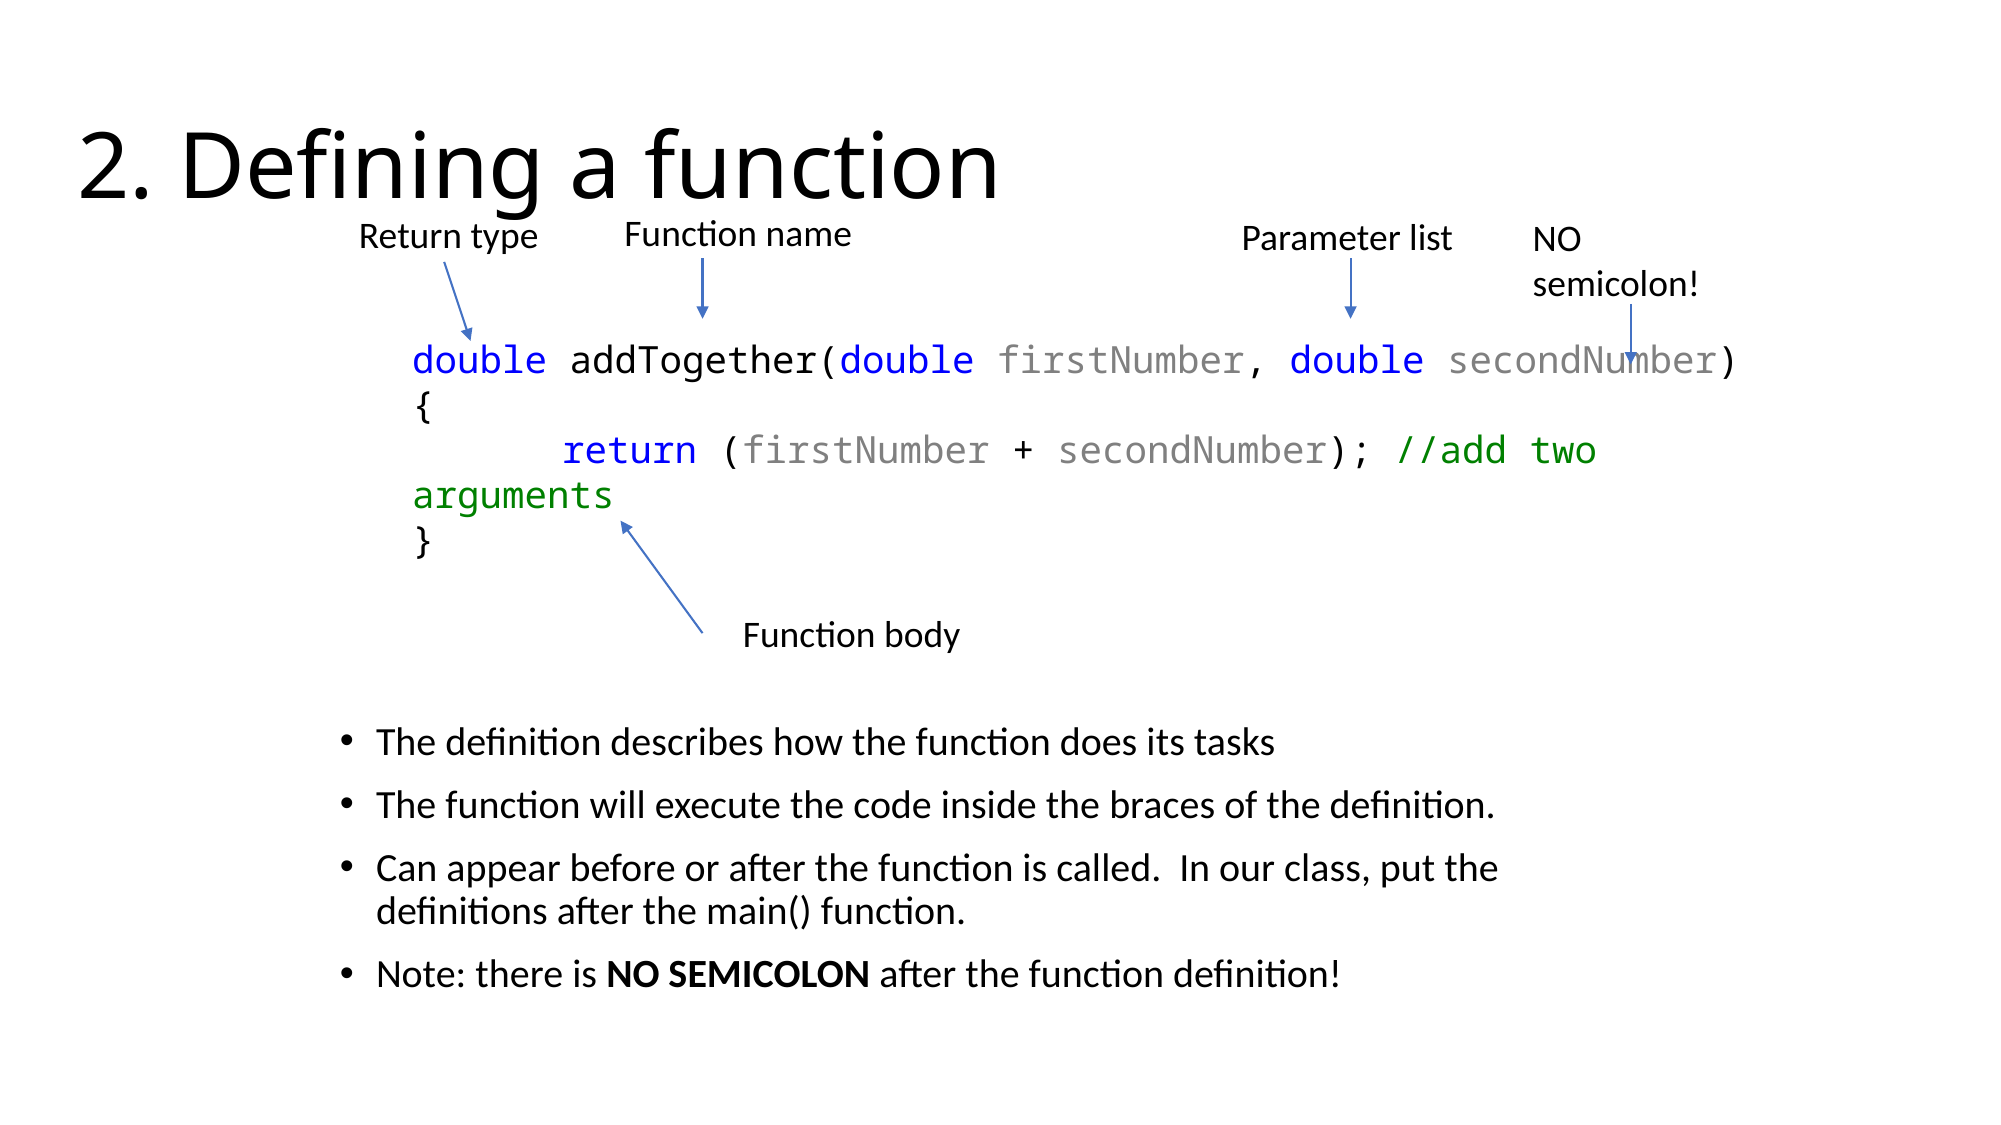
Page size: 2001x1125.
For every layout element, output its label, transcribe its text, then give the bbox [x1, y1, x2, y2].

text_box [620, 520, 703, 634]
title 2. Defining a function [62, 59, 1938, 278]
text_box double addTogether(double firstNumber, double secondNumber) { return (firstNumber + secondNumber); //add two arguments } [397, 328, 1791, 569]
text_box Function name [609, 201, 900, 262]
list The definition describes how the function does its tasks The function will execute the code inside the braces of the definition. Can appear before or after the function is called. In our class, put the definitions after the main() function. Note: there is NO SEMICOLON after the function definition! [324, 713, 1675, 1005]
text_box Parameter list [1226, 205, 1517, 266]
text_box Return type [344, 203, 597, 264]
text_box Function body [728, 602, 1018, 663]
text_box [444, 261, 471, 341]
text_box NO semicolon! [1517, 206, 1722, 312]
